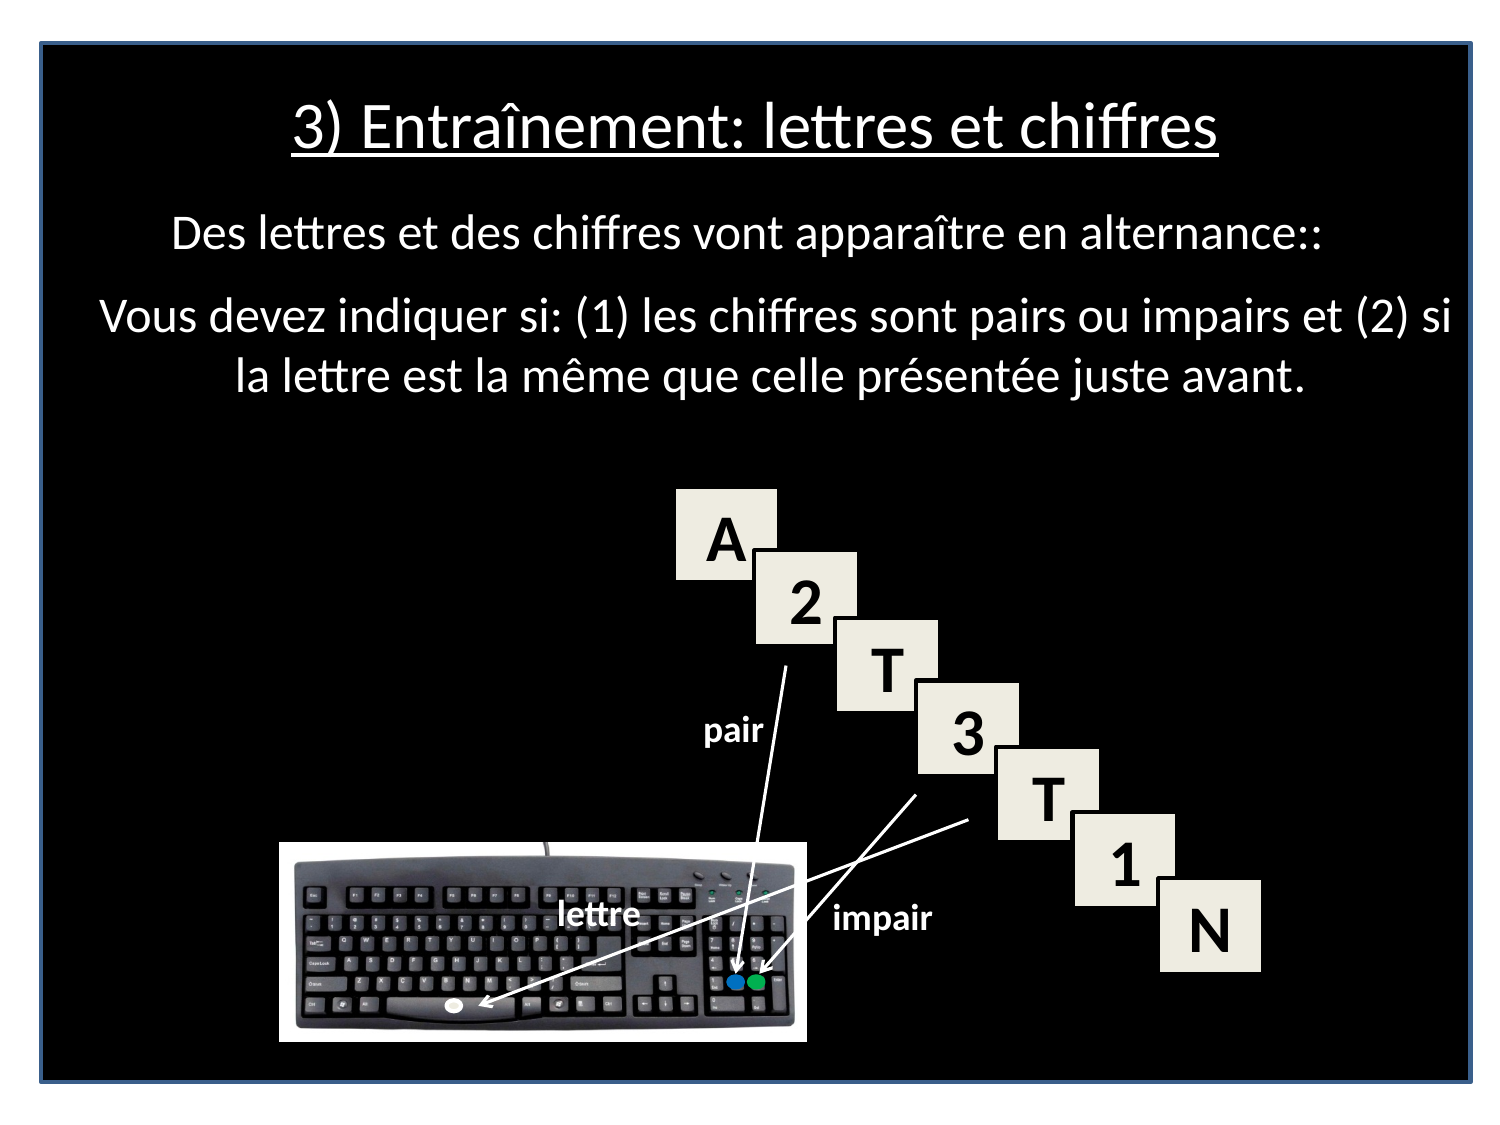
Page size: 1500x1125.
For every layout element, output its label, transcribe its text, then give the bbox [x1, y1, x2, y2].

text_box Vous devez indiquer si: (1) les chiffres sont pairs ou impairs et (2) si la lettre est la même que celle présentée juste avant. [76, 274, 1476, 563]
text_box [673, 486, 1264, 974]
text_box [278, 842, 807, 1042]
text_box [477, 819, 969, 1006]
text_box Des lettres et des chiffres vont apparaître en alternance:: [47, 192, 1447, 480]
text_box [39, 41, 1473, 1084]
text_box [735, 665, 787, 818]
subtitle 3) Entraînement: lettres et chiffres [230, 74, 1281, 192]
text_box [759, 794, 917, 818]
